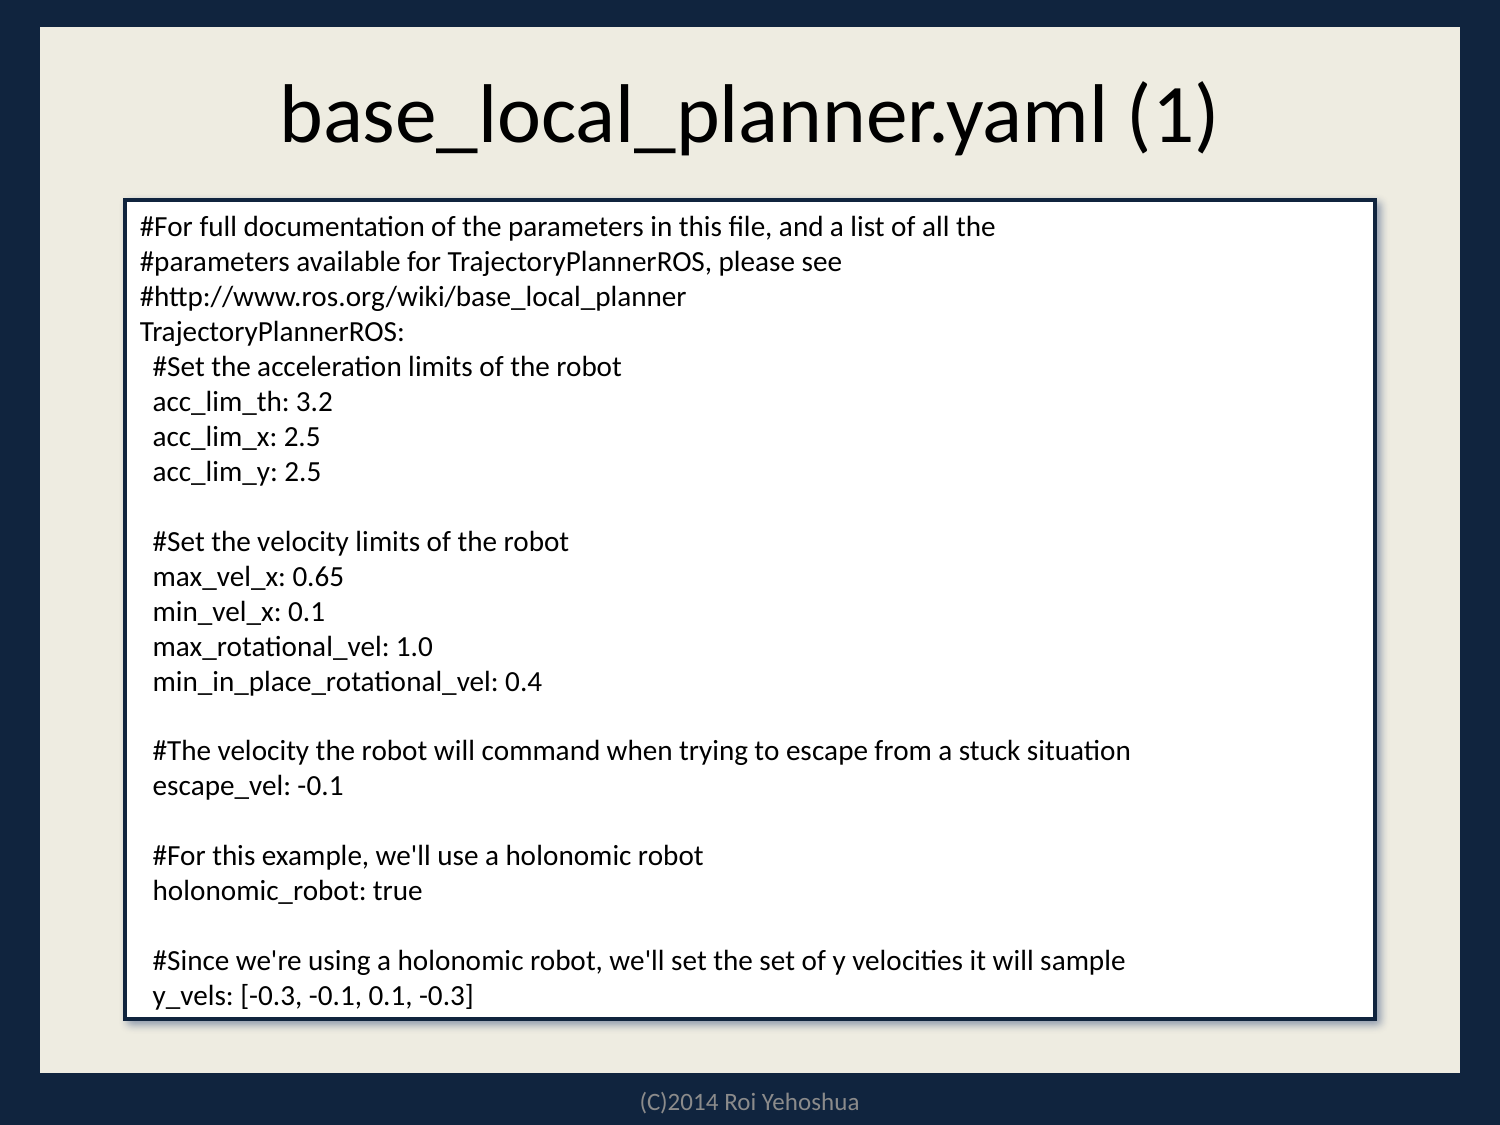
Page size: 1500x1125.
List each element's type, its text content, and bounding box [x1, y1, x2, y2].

title base_local_planner.yaml (1) [37, 31, 1463, 188]
text_box #For full documentation of the parameters in this file, and a list of all the #parameters available for TrajectoryPlannerROS, please see #http://www.ros.org/wiki/base_local_planner TrajectoryPlannerROS: #Set the acceleration limits of the robot acc_lim_th: 3.2 acc_lim_x: 2.5 acc_lim_y: 2.5 #Set the velocity limits of the robot max_vel_x: 0.65 min_vel_x: 0.1 max_rotational_vel: 1.0 min_in_place_rotational_vel: 0.4 #The velocity the robot will command when trying to escape from a stuck situation escape_vel: -0.1 #For this example, we'll use a holonomic robot holonomic_robot: true #Since we're using a holonomic robot, we'll set the set of y velocities it will sample y_vels: [-0.3, -0.1, 0.1, -0.3] [125, 199, 1375, 1019]
footer (C)2014 Roi Yehoshua [512, 1074, 988, 1125]
list [37, 200, 1463, 1080]
